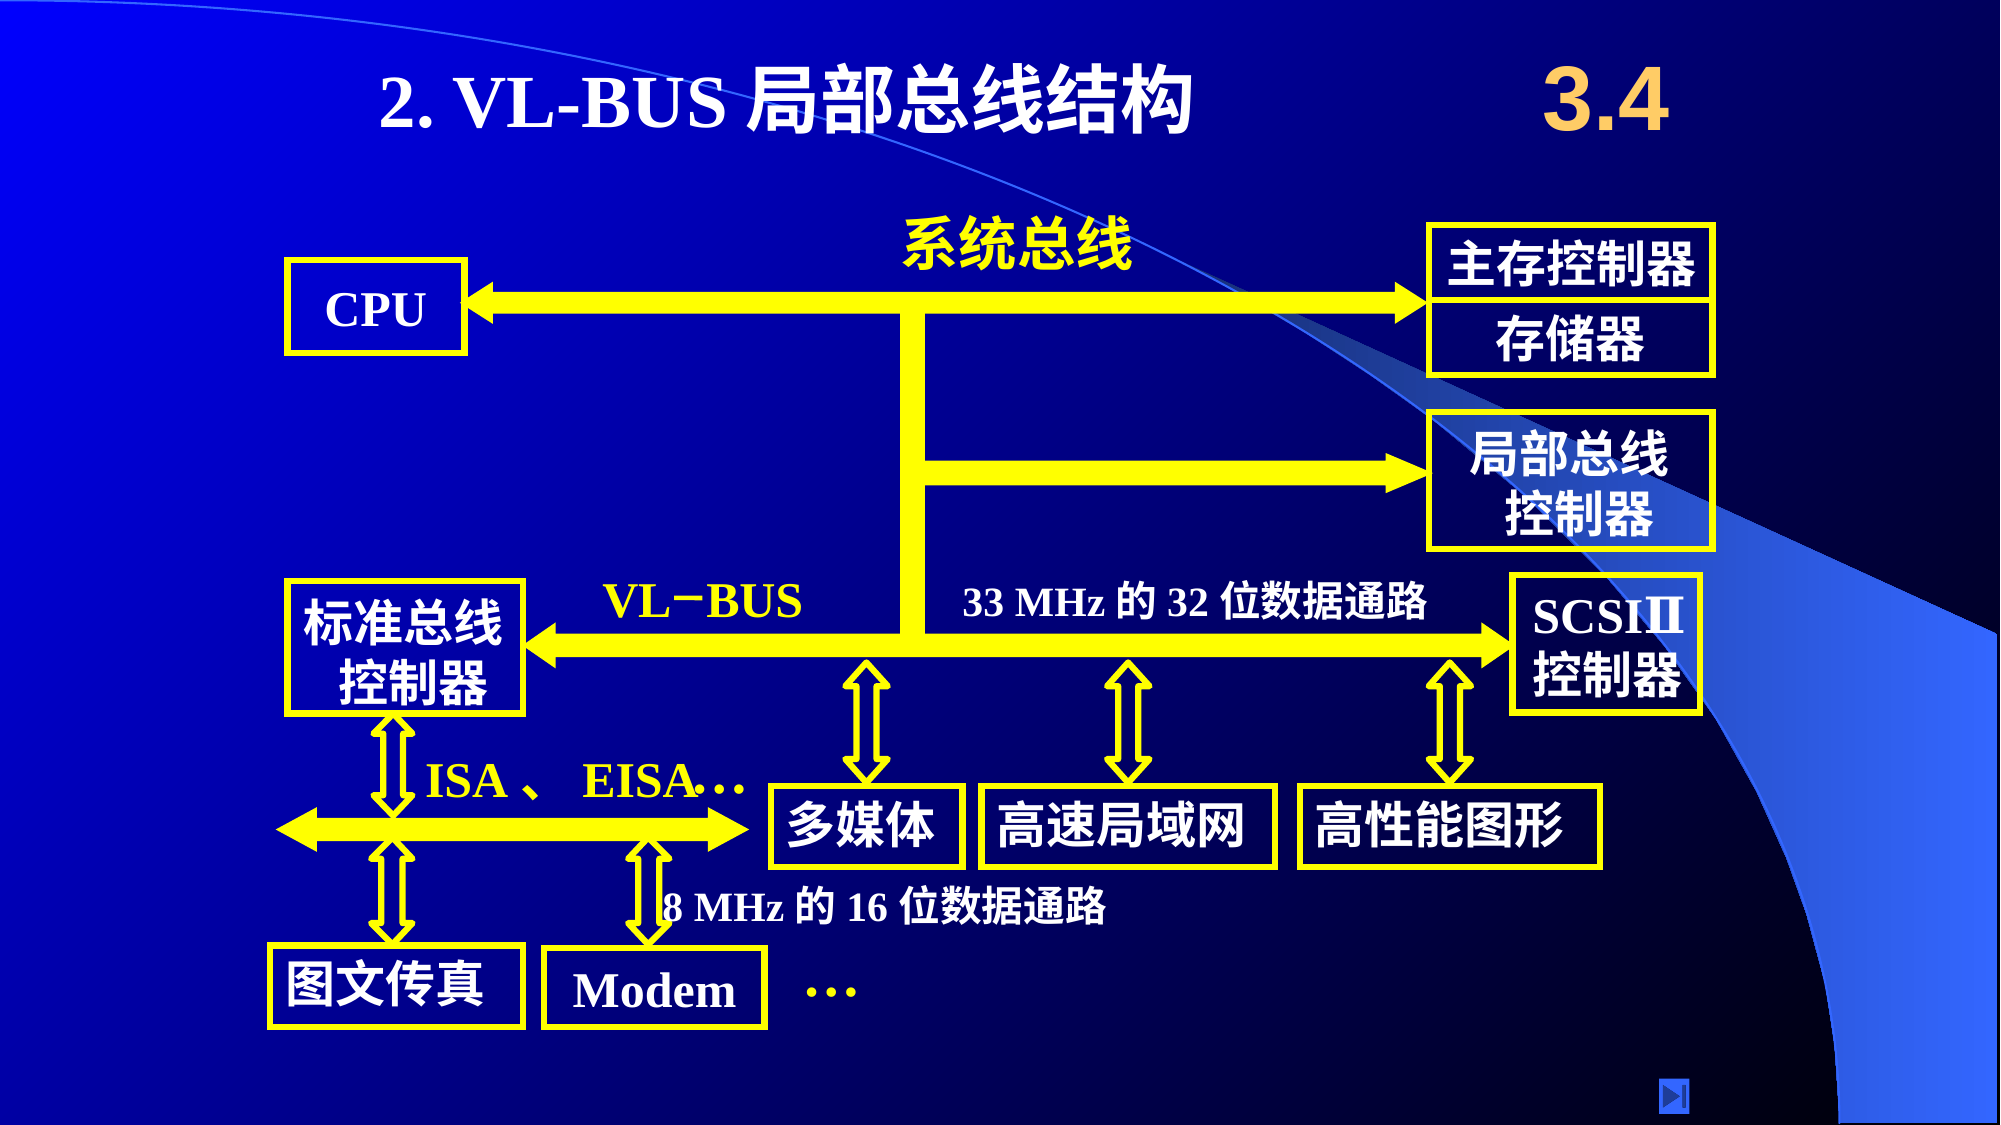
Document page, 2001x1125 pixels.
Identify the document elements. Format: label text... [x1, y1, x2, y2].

text_box [1659, 1078, 1690, 1114]
text_box 2. VL-BUS局部总线结构 [364, 44, 1211, 150]
text_box 3.4 [1512, 24, 1700, 163]
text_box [270, 207, 1713, 1028]
